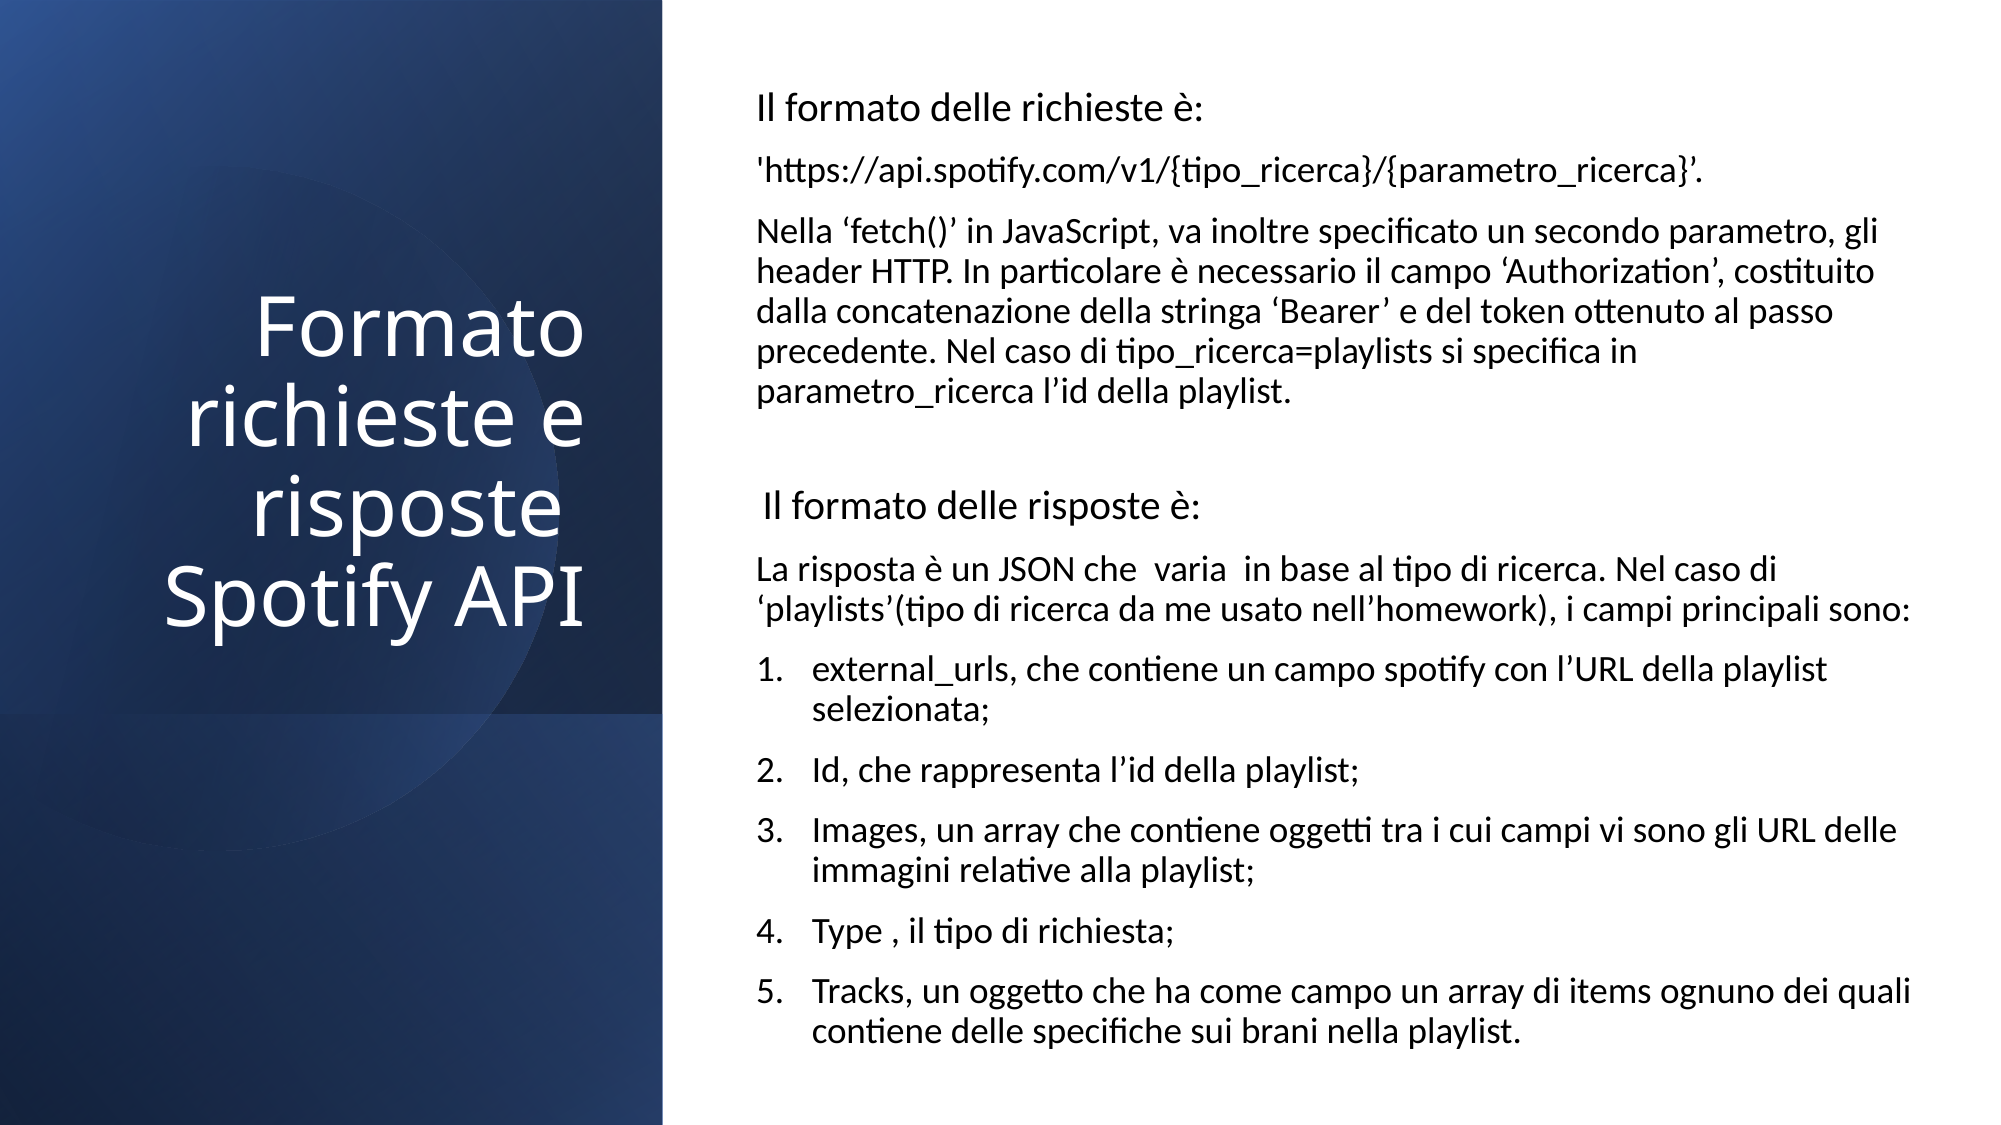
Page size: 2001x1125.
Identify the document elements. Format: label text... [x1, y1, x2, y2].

text_box [0, 0, 663, 1124]
title Formato richieste e risposte Spotify API [76, 96, 602, 652]
list Il formato delle richieste è: 'https://api.spotify.com/v1/{tipo_ricerca}/{parametro_ricerca}’. Nella ‘fetch()’ in JavaScript, va inoltre specificato un secondo parametro, gli header HTTP. In particolare è necessario il campo ‘Authorization’, costituito dalla concatenazione della stringa ‘Bearer’ e del token ottenuto al passo precedente. Nel caso di tipo_ricerca=playlists si specifica in parametro_ricerca l’id della playlist. Il formato delle risposte è: La risposta è un JSON che varia in base al tipo di ricerca. Nel caso di ‘playlists’(tipo di ricerca da me usato nell’homework), i campi principali sono: external_urls, che contiene un campo spotify con l’URL della playlist selezionata; Id, che rappresenta l’id della playlist; Images, un array che contiene oggetti tra i cui campi vi sono gli URL delle immagini relative alla playlist; Type , il tipo di richiesta; Tracks, un oggetto che ha come campo un array di items ognuno dei quali contiene delle specifiche sui brani nella playlist. [741, 57, 1935, 1080]
text_box [663, 0, 2000, 1125]
